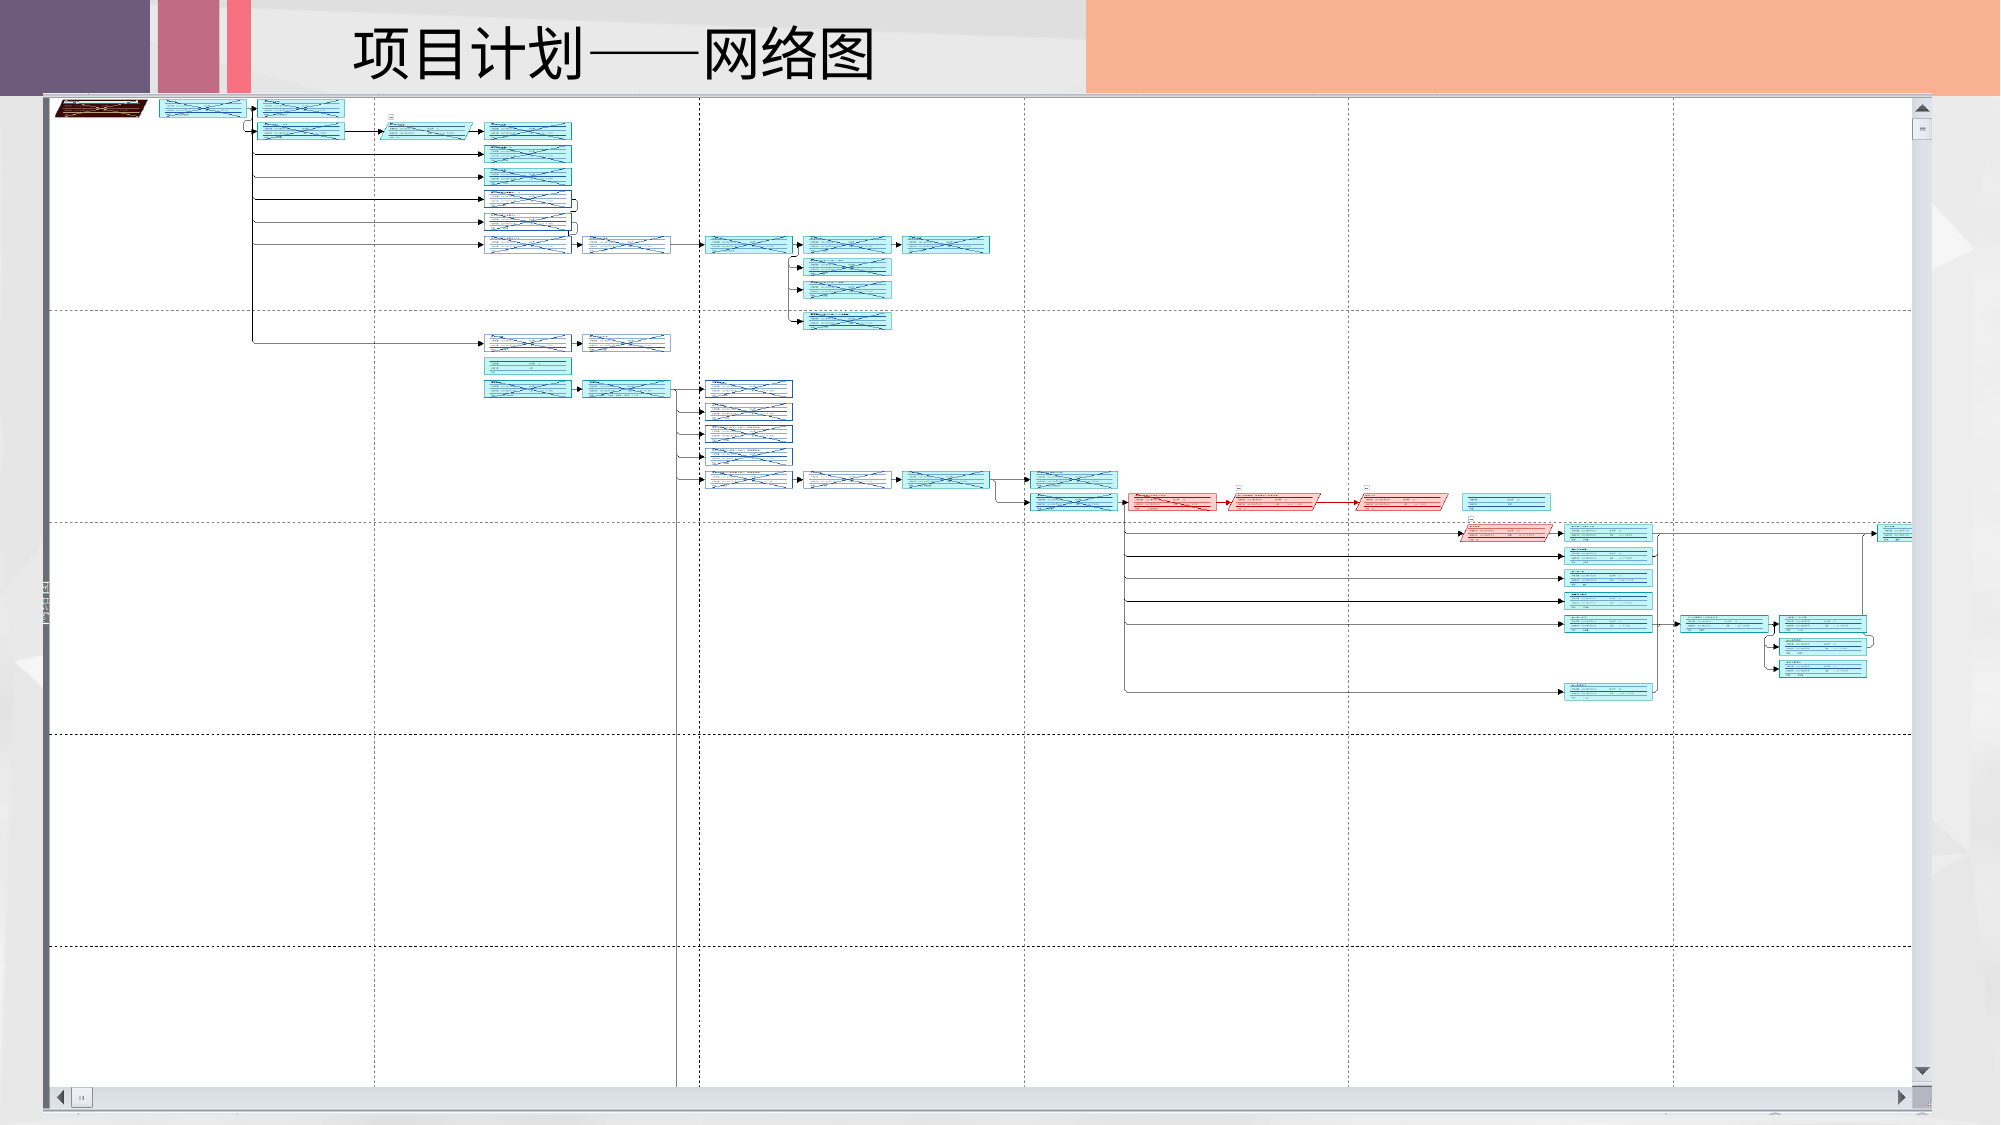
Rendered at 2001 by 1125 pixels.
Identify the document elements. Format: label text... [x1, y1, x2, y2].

text_box 项目计划——网络图 [338, 9, 893, 93]
text_box [157, 0, 220, 93]
text_box [1086, 0, 2000, 96]
text_box [0, 0, 150, 96]
picture [0, 0, 2001, 1125]
text_box [227, 0, 251, 93]
